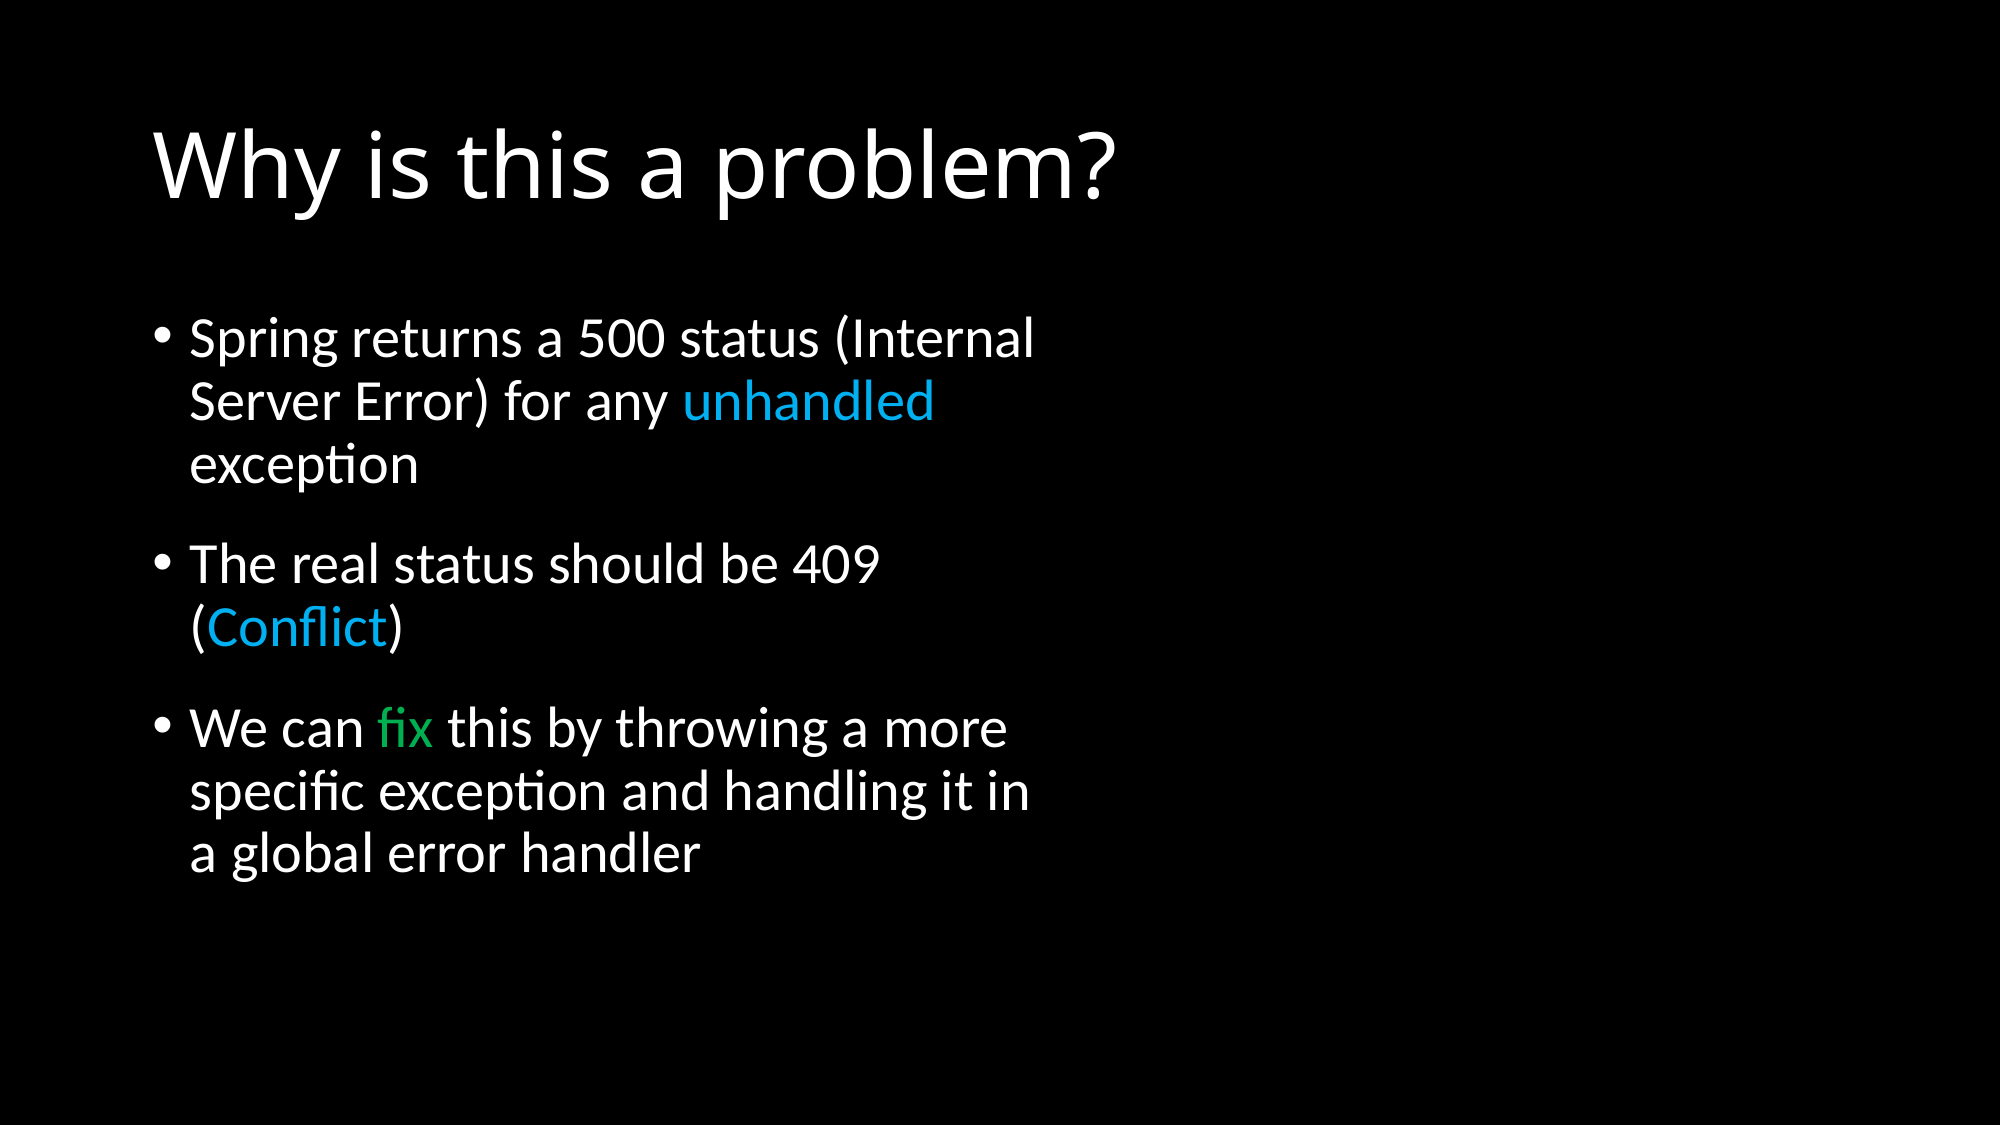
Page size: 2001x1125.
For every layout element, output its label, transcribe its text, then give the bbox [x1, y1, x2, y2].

title Why is this a problem? [137, 59, 1863, 278]
list Spring returns a 500 status (Internal Server Error) for any unhandled exception The real status should be 409 (Conflict) We can fix this by throwing a more specific exception and handling it in a global error handler [137, 299, 1074, 1014]
